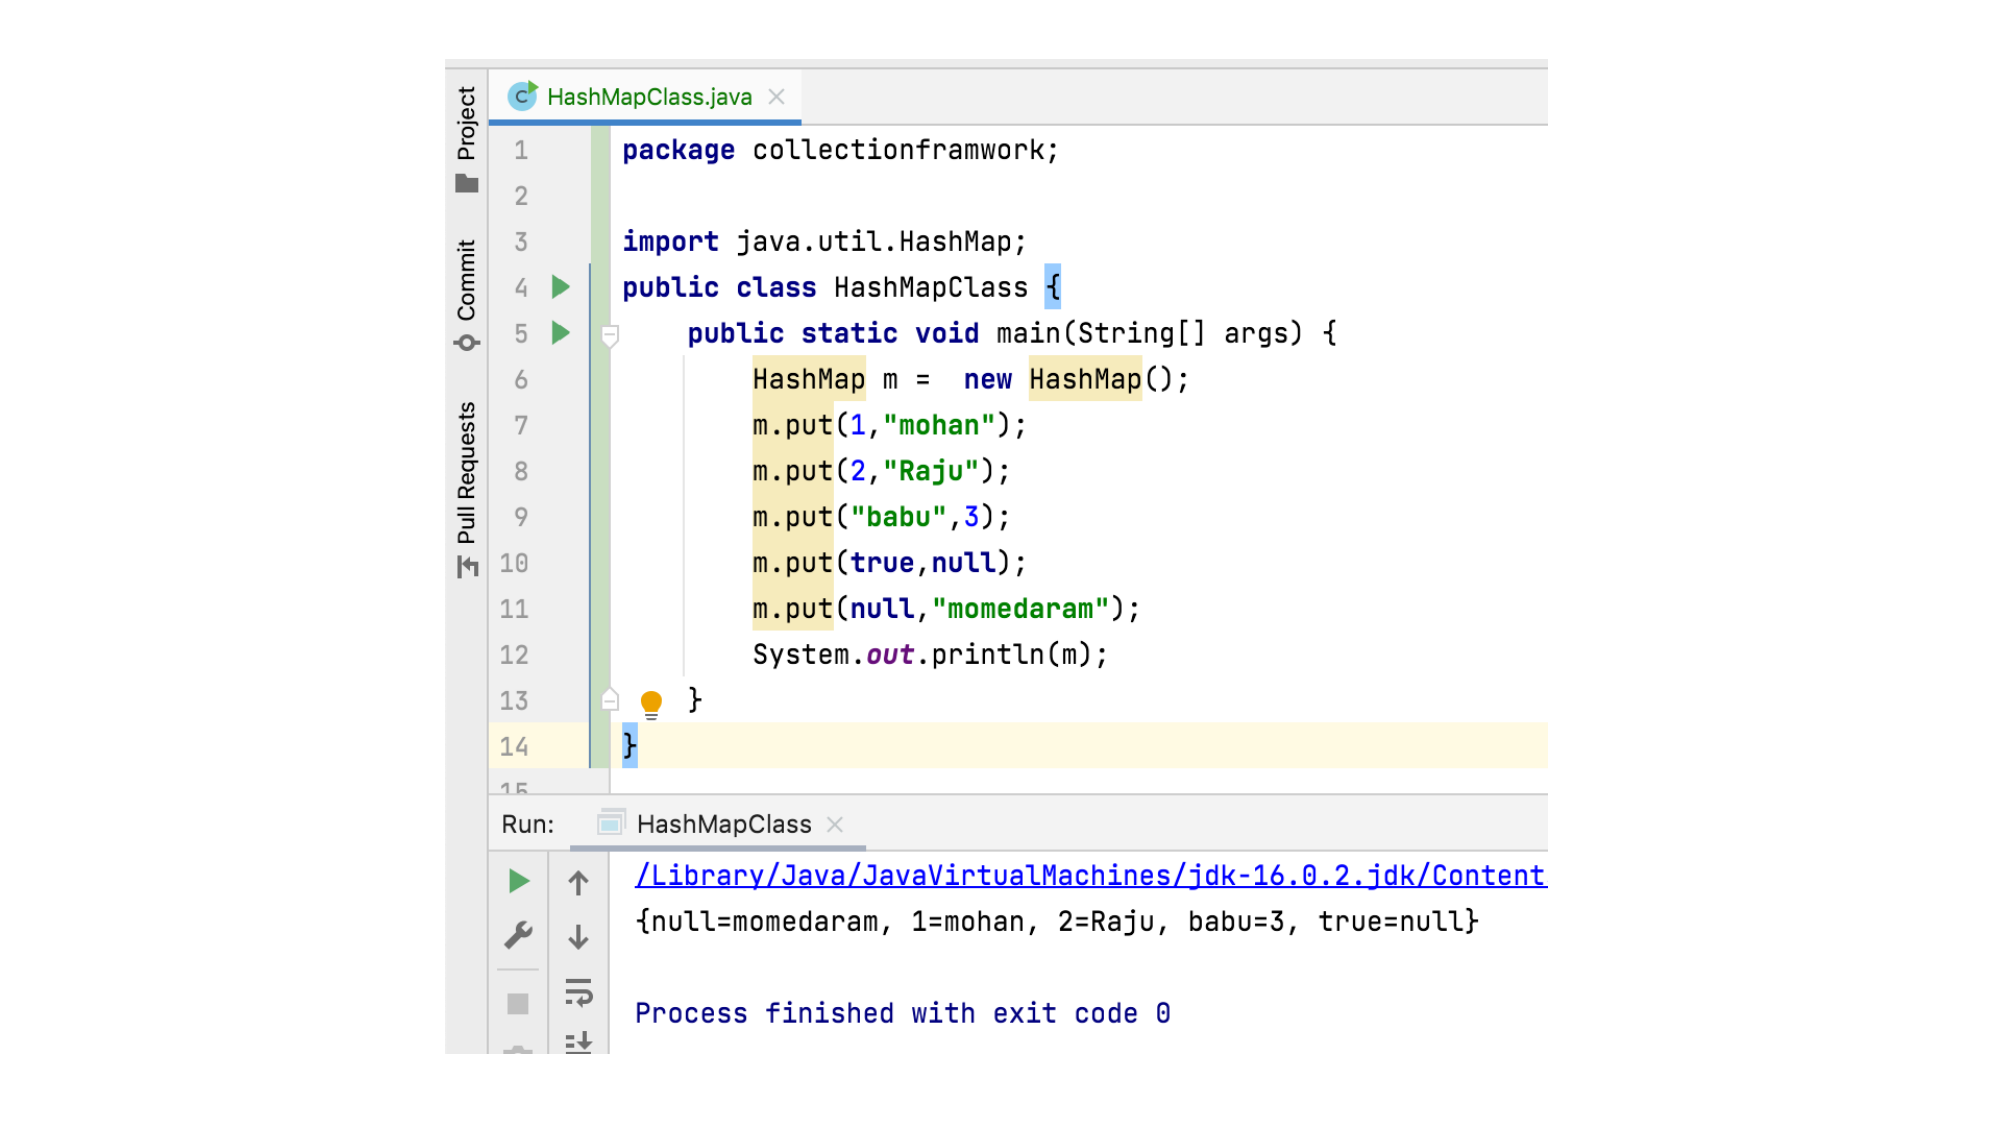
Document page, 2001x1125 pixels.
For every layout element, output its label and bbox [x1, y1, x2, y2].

list [445, 59, 1548, 1054]
